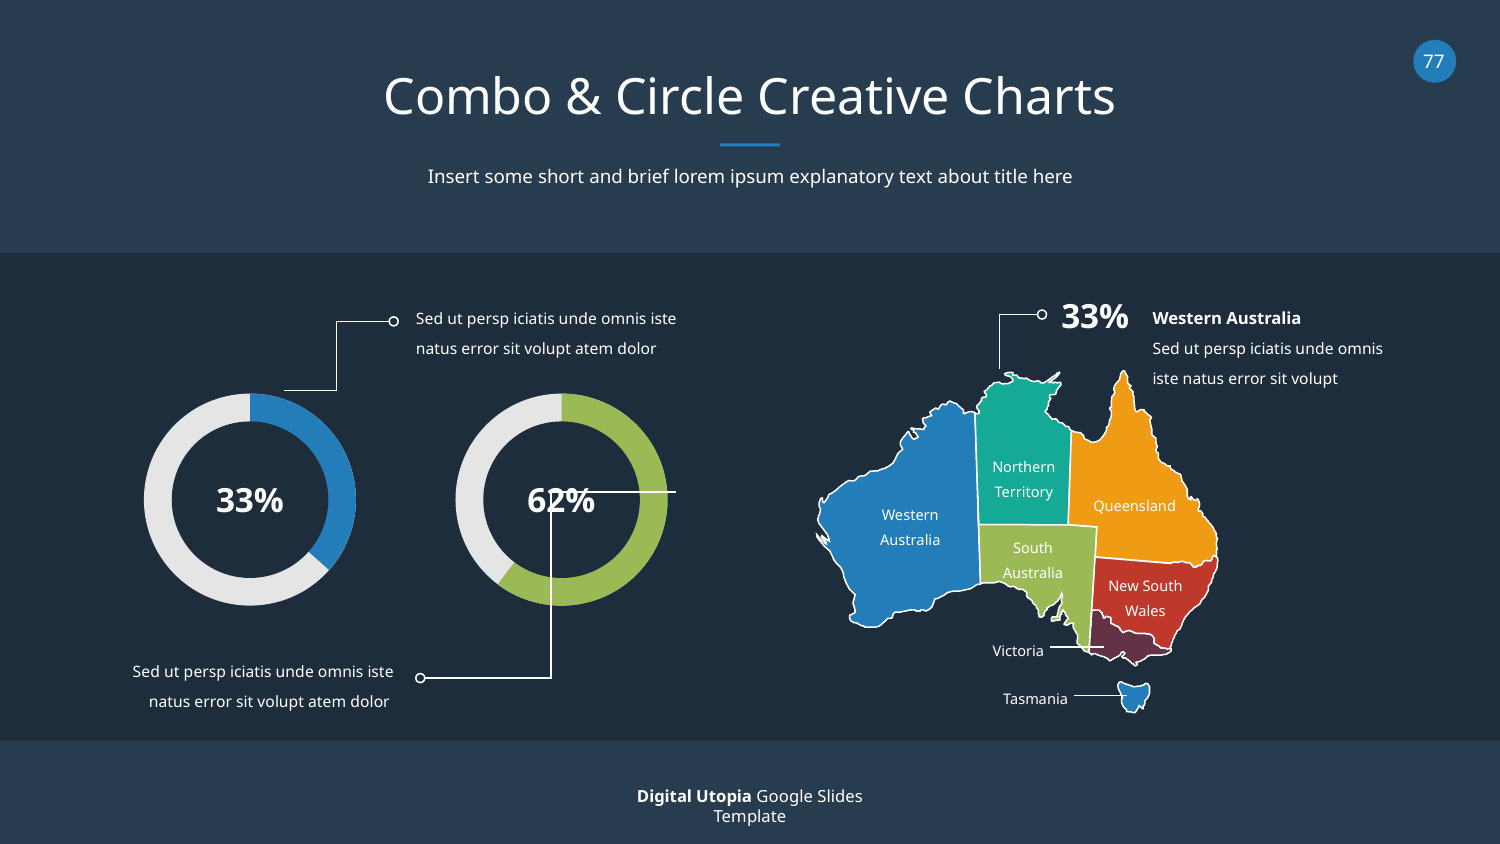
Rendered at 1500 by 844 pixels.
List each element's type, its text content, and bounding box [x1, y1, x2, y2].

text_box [455, 393, 668, 490]
text_box Western Australia Sed ut persp iciatis unde omnis iste natus error sit volupt [1152, 297, 1385, 374]
text_box 33% [1061, 295, 1141, 336]
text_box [999, 309, 1047, 369]
text_box Sed ut persp iciatis unde omnis iste natus error sit volupt atem dolor [415, 297, 698, 345]
text_box Sed ut persp iciatis unde omnis iste natus error sit volupt atem dolor [112, 650, 394, 701]
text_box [415, 491, 677, 683]
list Combo & Circle Creative Charts [112, 64, 1388, 131]
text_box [143, 393, 357, 606]
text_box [284, 316, 399, 391]
text_box [0, 253, 1500, 741]
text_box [816, 370, 1218, 713]
list Insert some short and brief lorem ipsum explanatory text about title here [112, 164, 1388, 190]
